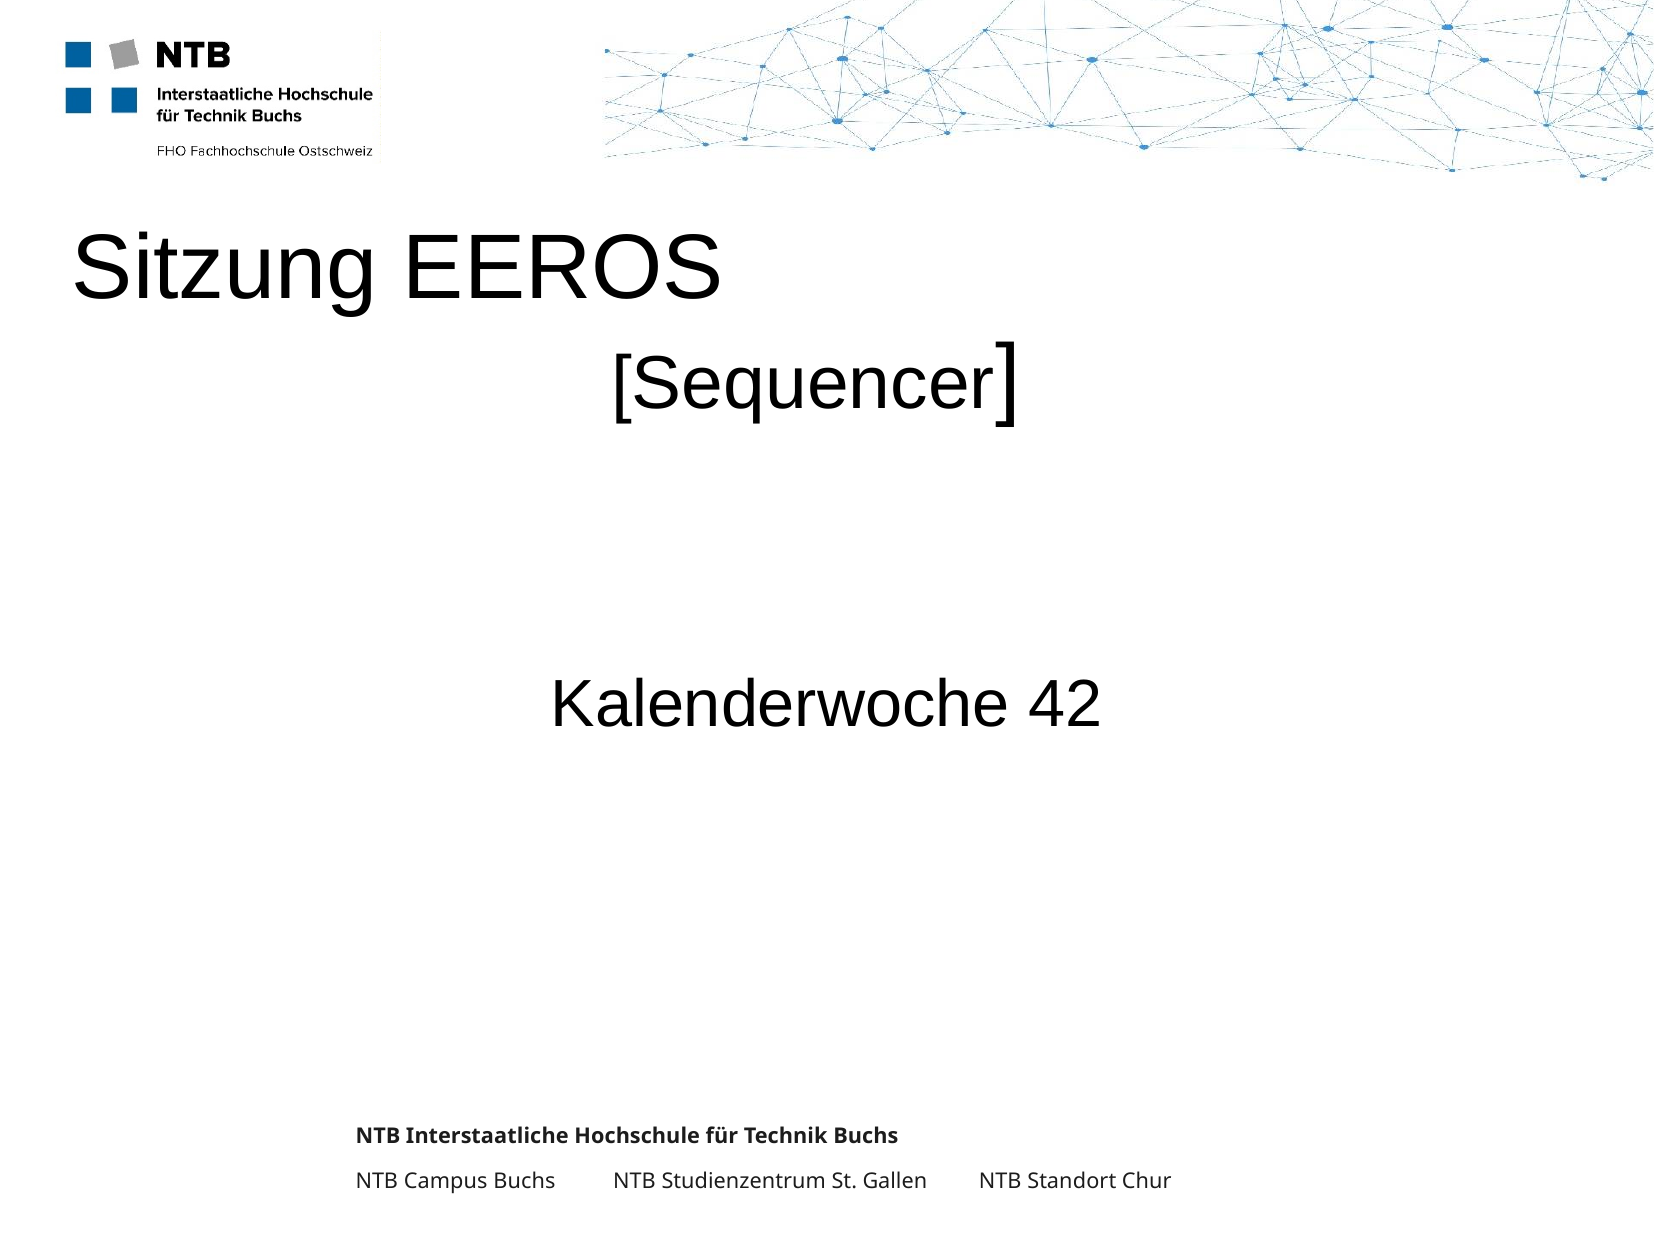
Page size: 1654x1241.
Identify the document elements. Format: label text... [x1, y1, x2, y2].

text_box Sitzung EEROS [Sequencer] [71, 214, 1560, 420]
picture [560, 0, 1654, 195]
picture [55, 30, 381, 164]
text_box Kalenderwoche 42 [82, 290, 1571, 1110]
